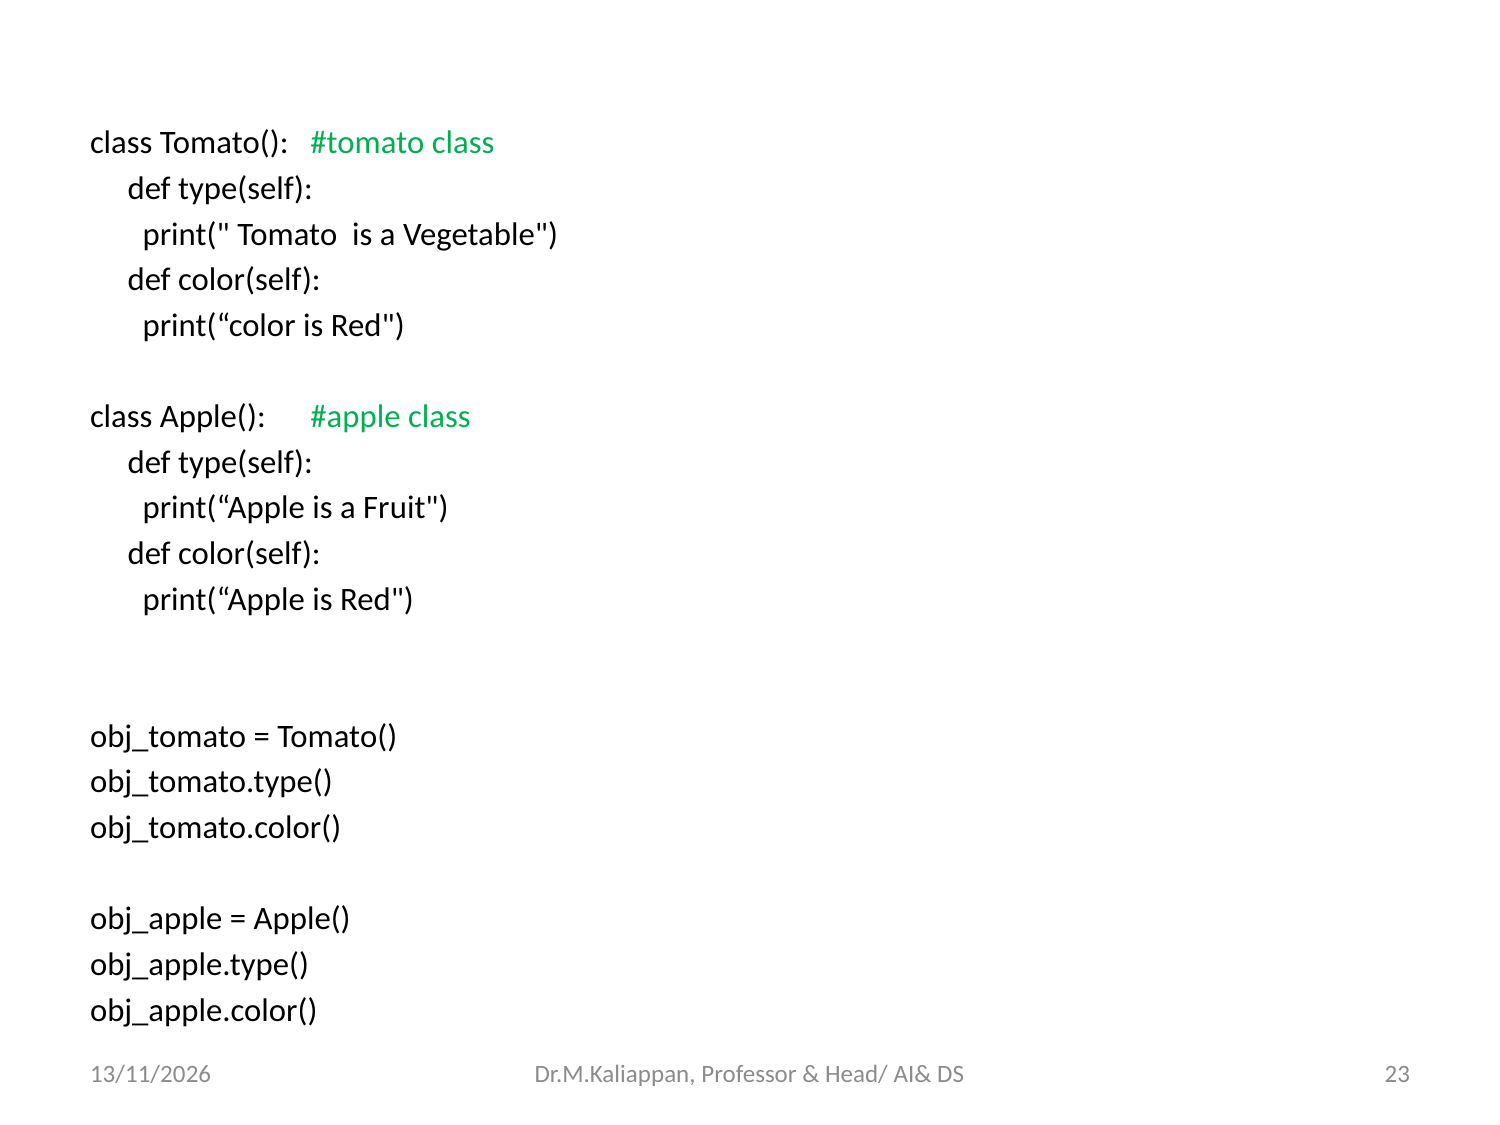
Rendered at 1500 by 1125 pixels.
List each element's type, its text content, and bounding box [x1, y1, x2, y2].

footer Dr.M.Kaliappan, Professor & Head/ AI& DS [512, 1042, 988, 1103]
slide_number 23 [1074, 1042, 1425, 1103]
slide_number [75, 1042, 425, 1103]
list class Tomato(): #tomato class def type(self): print(" Tomato is a Vegetable") def color(self): print(“color is Red") class Apple(): #apple class def type(self): print(“Apple is a Fruit") def color(self): print(“Apple is Red") obj_tomato = Tomato() obj_tomato.type() obj_tomato.color() obj_apple = Apple() obj_apple.type() obj_apple.color() [75, 113, 1425, 1047]
